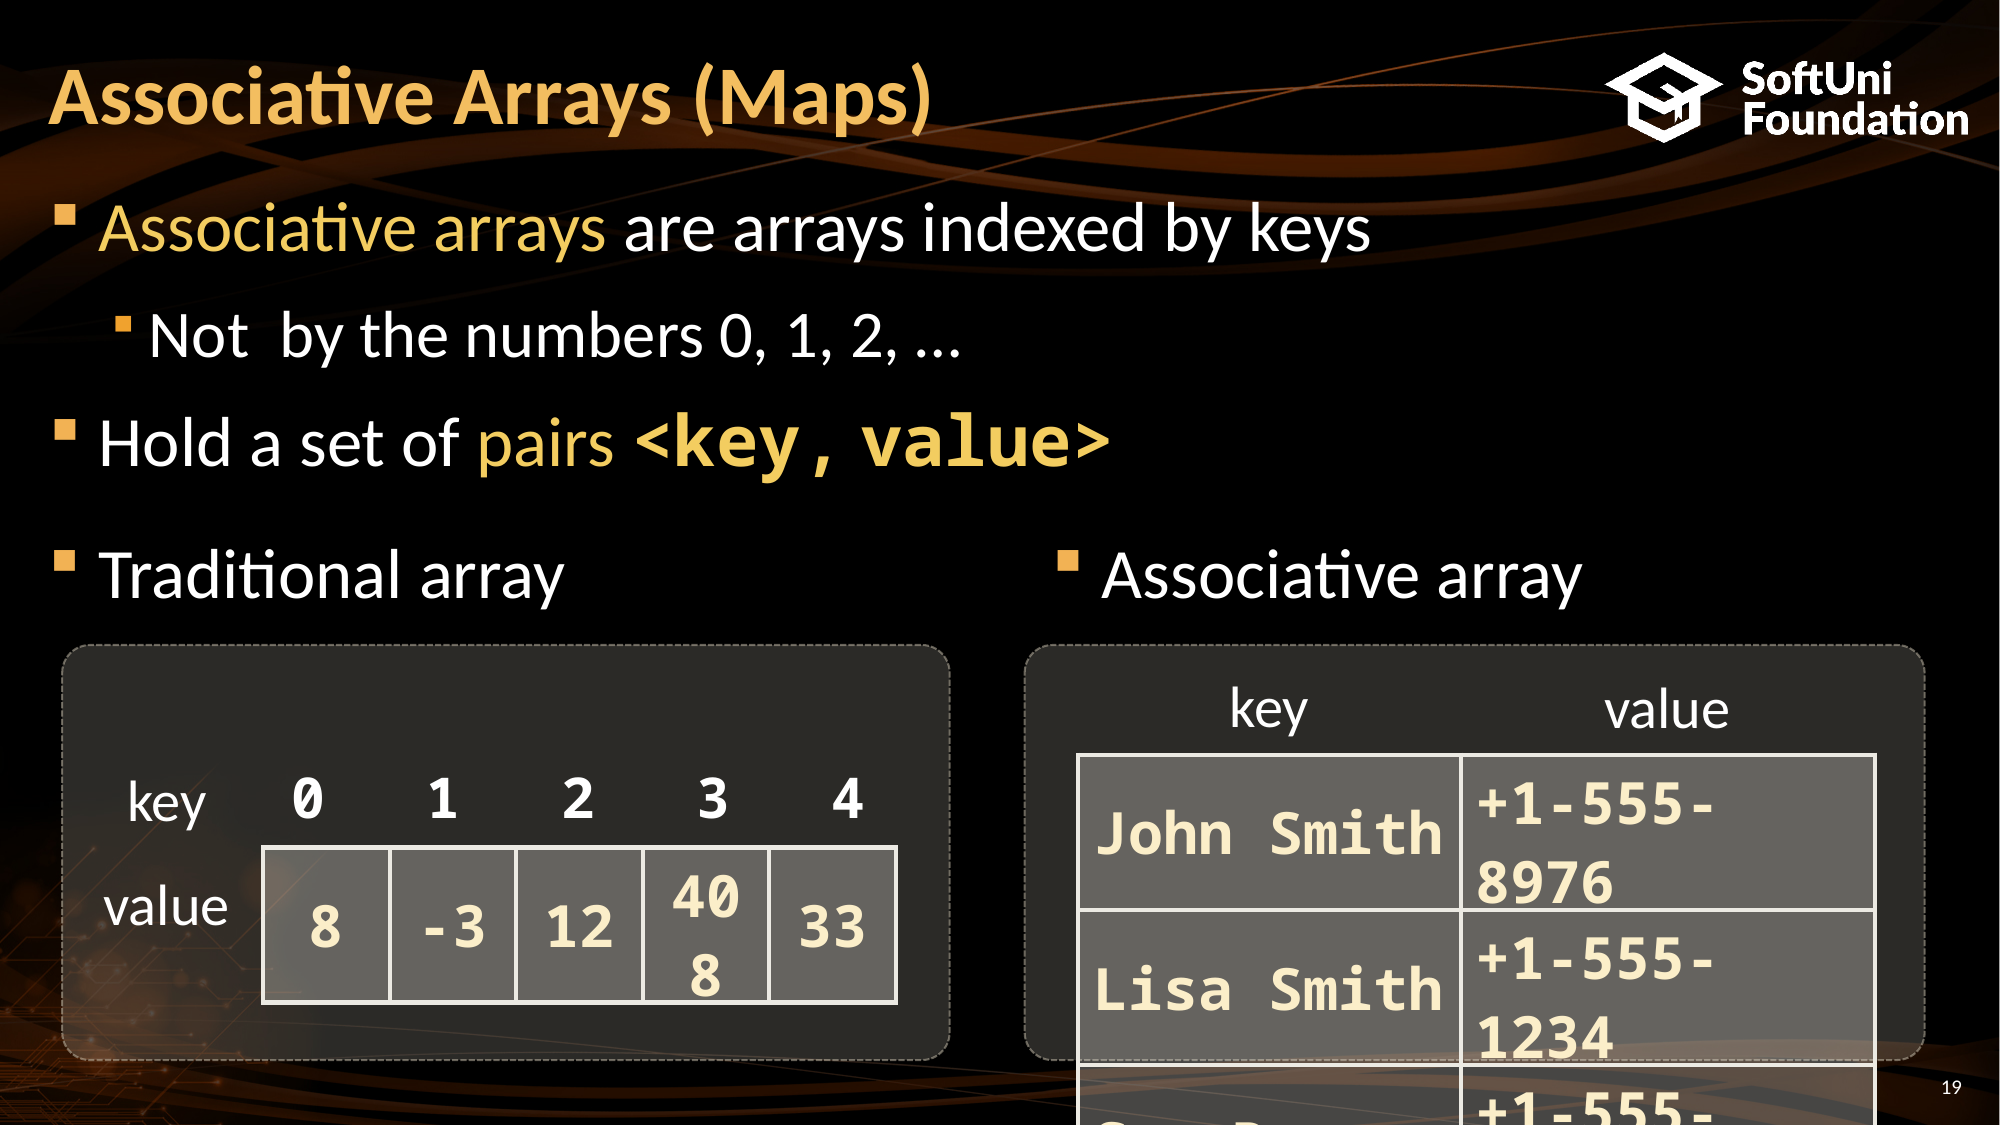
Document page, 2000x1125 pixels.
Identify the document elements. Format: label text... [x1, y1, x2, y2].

table_header 8 [265, 850, 388, 1000]
table_header John Smith [1080, 757, 1459, 908]
text_box value [1461, 662, 1874, 748]
table_header 408 [645, 850, 767, 1000]
text_box value [83, 859, 250, 945]
text_box Traditional array [33, 515, 581, 620]
picture [0, 0, 2000, 1125]
list Associative arrays are arrays indexed by keys Not by the numbers 0, 1, 2, … Hold a set of pairs <key, value> [31, 174, 1968, 1089]
table_header 12 [518, 850, 641, 1000]
text_box [1024, 645, 1925, 1061]
table_cell Sam Doe [1080, 1067, 1459, 1125]
table_header -3 [392, 850, 514, 1000]
text_box key [1079, 661, 1459, 747]
text_box Associative array [1037, 515, 1625, 620]
slide_number 19 [1897, 1070, 1968, 1103]
table_header 33 [771, 850, 894, 1000]
text_box [62, 645, 950, 1061]
table_cell Lisa Smith [1080, 912, 1459, 1063]
table_cell +1-555-5030 [1463, 1067, 1873, 1125]
text_box 0 1 2 3 4 [276, 755, 880, 838]
text_box key [83, 755, 250, 841]
title Associative Arrays (Maps) [30, 6, 1602, 189]
table_cell +1-555-1234 [1463, 912, 1873, 1063]
table_header +1-555-8976 [1463, 757, 1873, 908]
